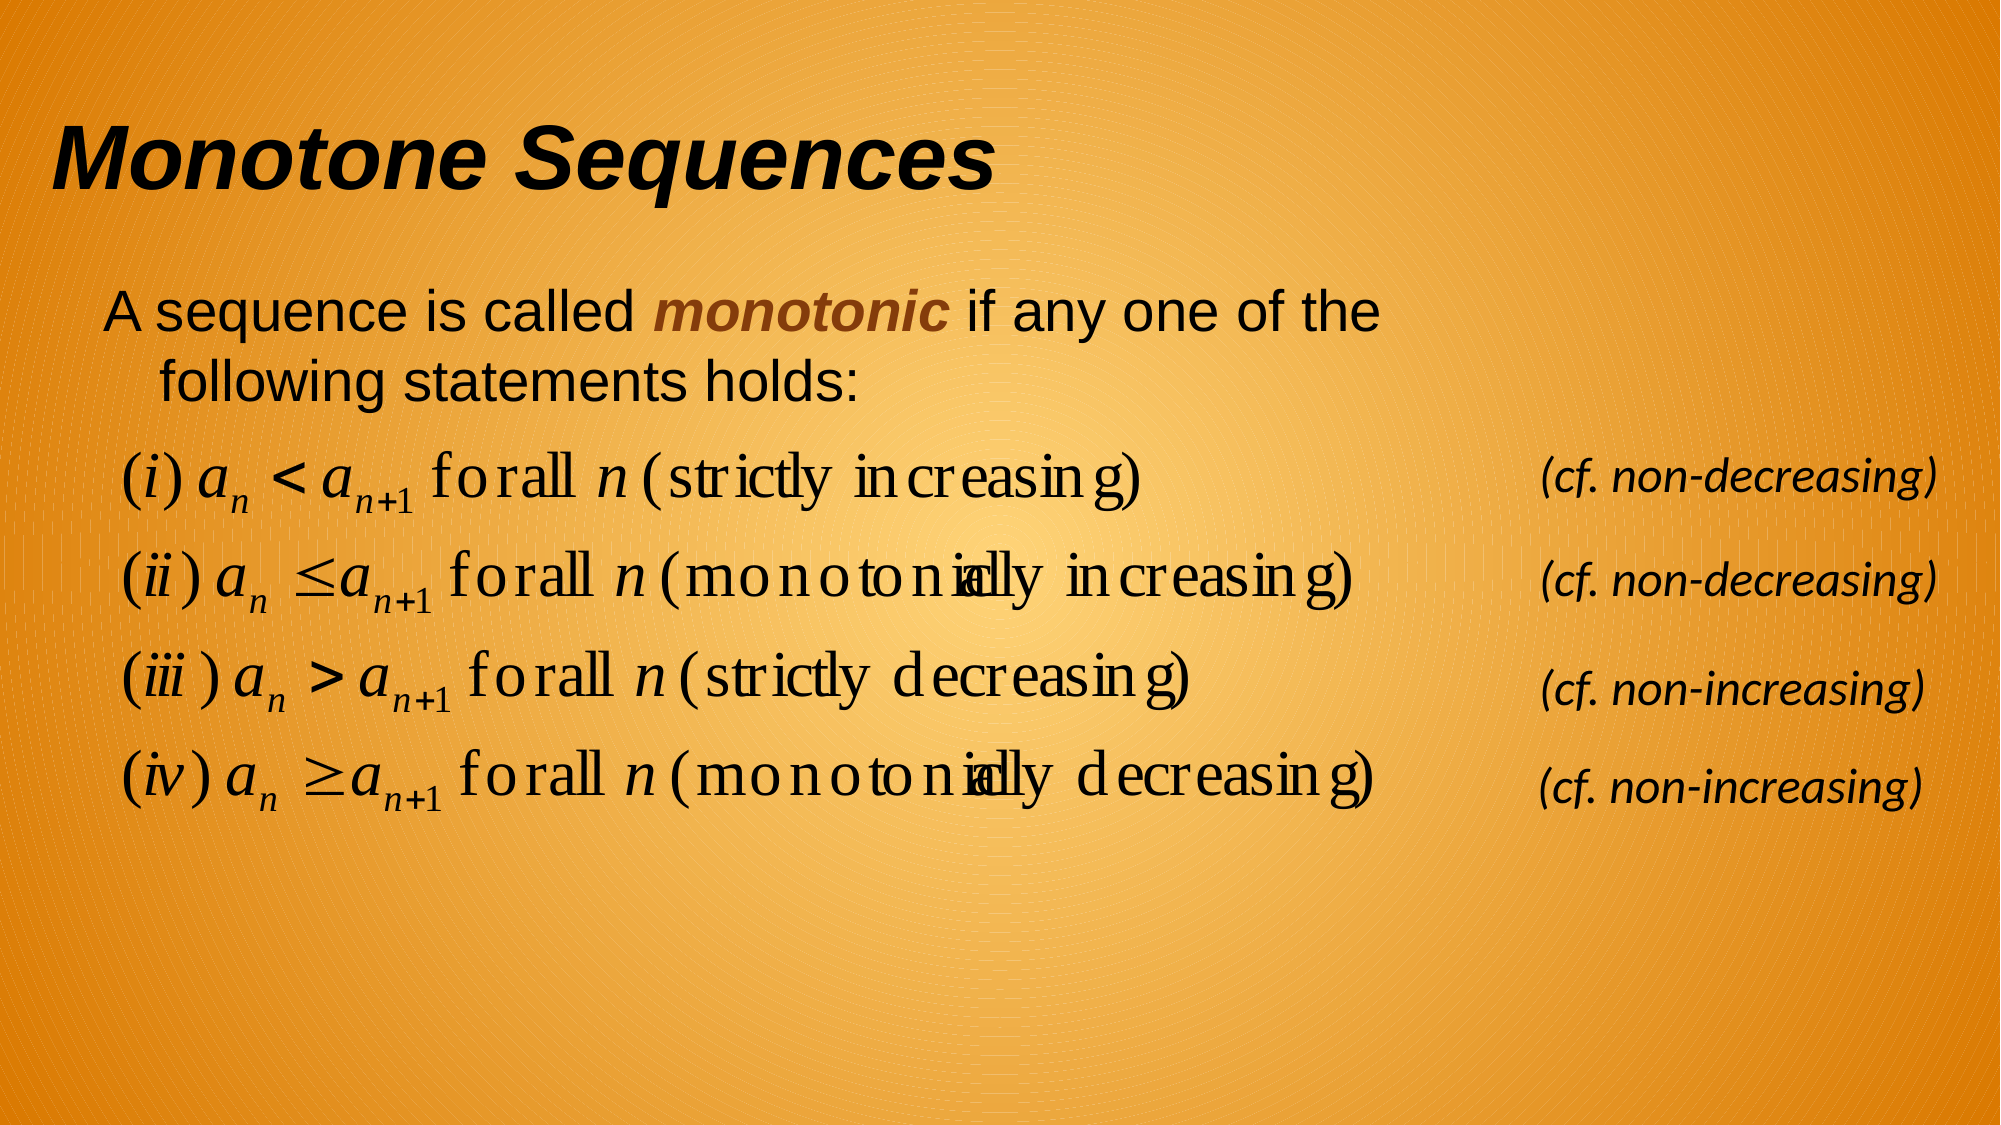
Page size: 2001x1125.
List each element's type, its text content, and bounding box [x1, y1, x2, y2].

text_box (cf. non-decreasing) [1524, 538, 2000, 614]
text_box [111, 434, 1387, 825]
text_box (cf. non-increasing) [1524, 648, 2000, 724]
text_box A sequence is called monotonic if any one of the following statements holds: [88, 265, 1577, 903]
text_box (cf. non-increasing) [1522, 745, 2000, 821]
text_box (cf. non-decreasing) [1524, 434, 1982, 510]
text_box Monotone Sequences [36, 40, 1387, 266]
